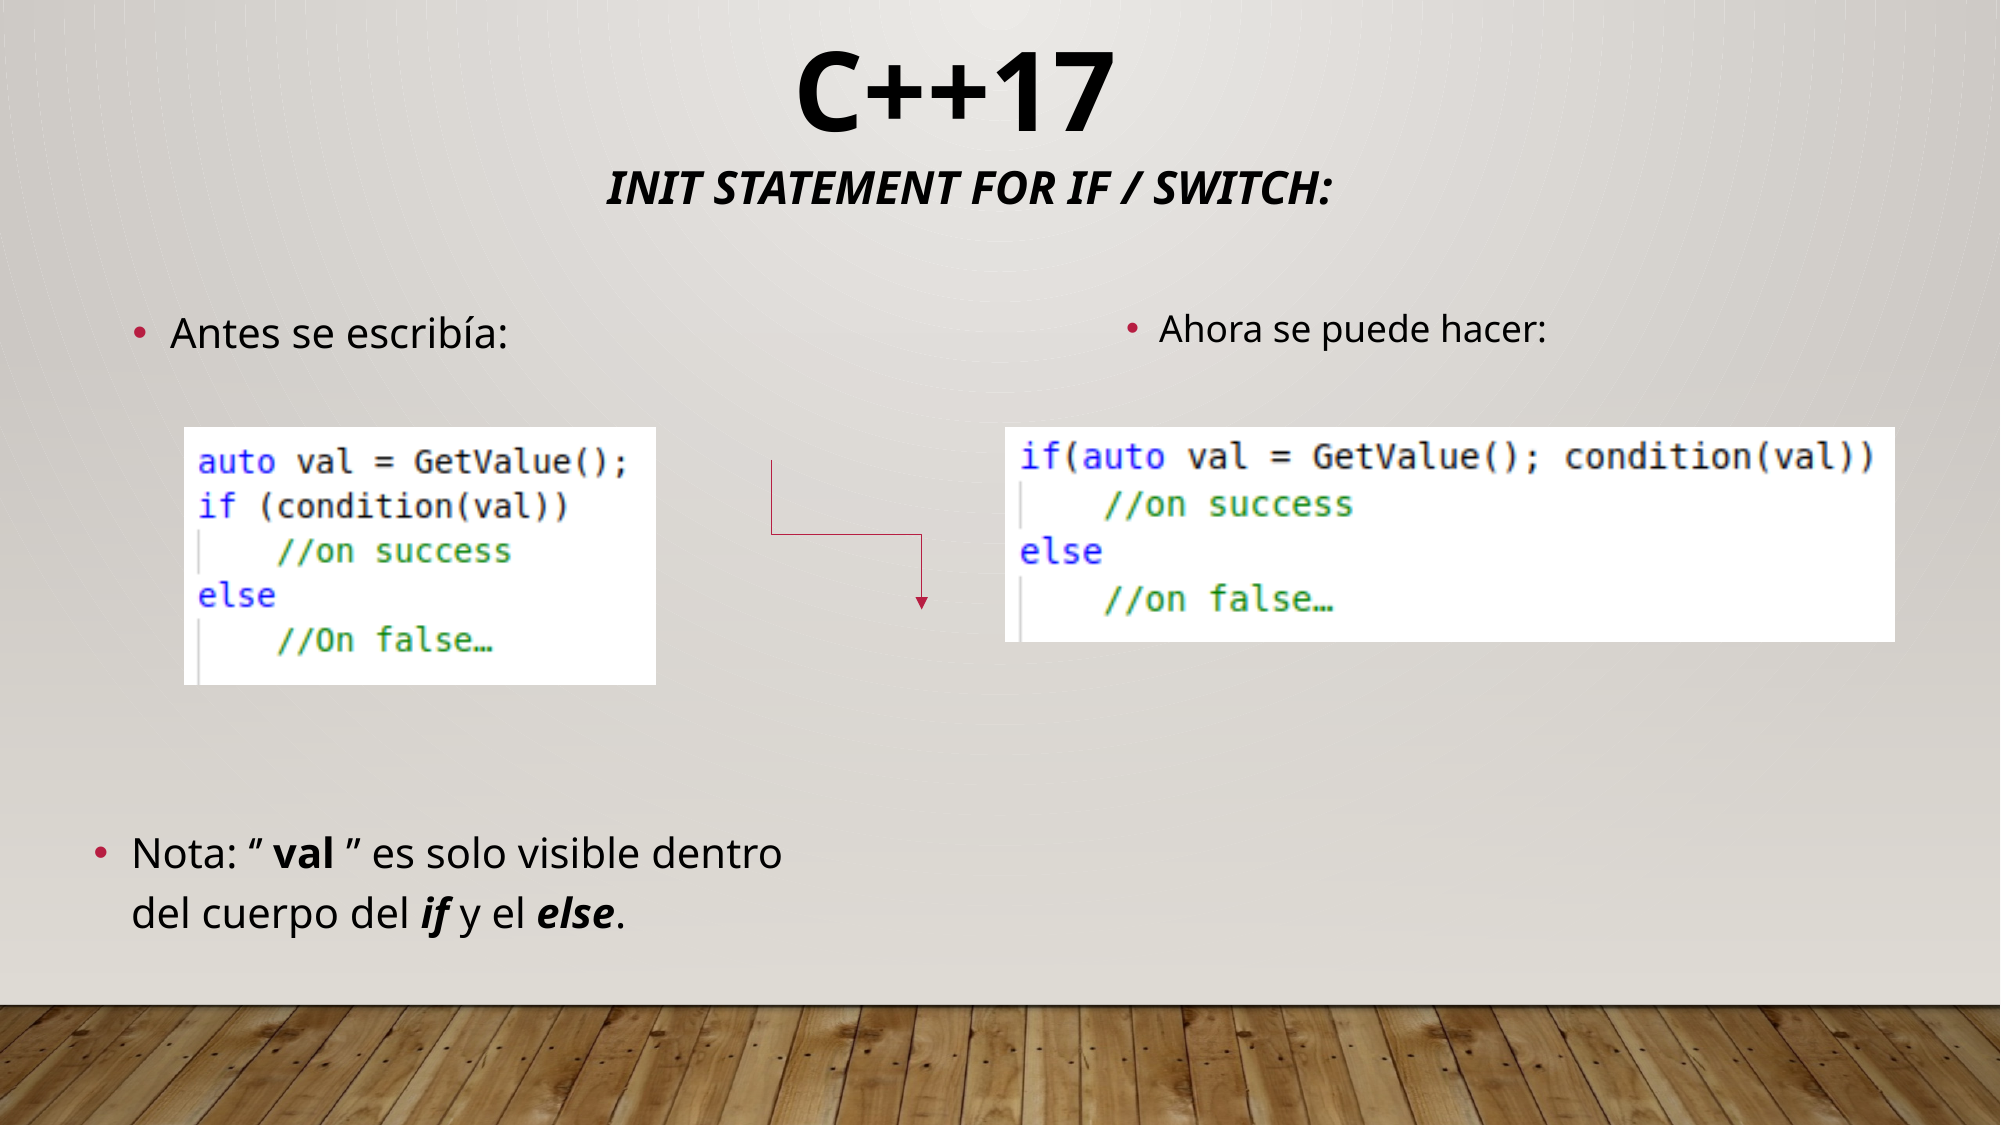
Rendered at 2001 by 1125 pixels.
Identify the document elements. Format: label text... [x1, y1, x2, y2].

list Antes se escribía: [117, 289, 587, 392]
text_box C++17 Init Statement for if / switch: [184, 28, 1750, 275]
picture [0, 1005, 2000, 1125]
picture [1004, 427, 1895, 642]
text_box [771, 459, 922, 610]
text_box Nota: ‘’ val ’’ es solo visible dentro del cuerpo del if y el else. [78, 809, 803, 953]
text_box Ahora se puede hacer: [1111, 289, 1592, 392]
picture [184, 427, 656, 685]
